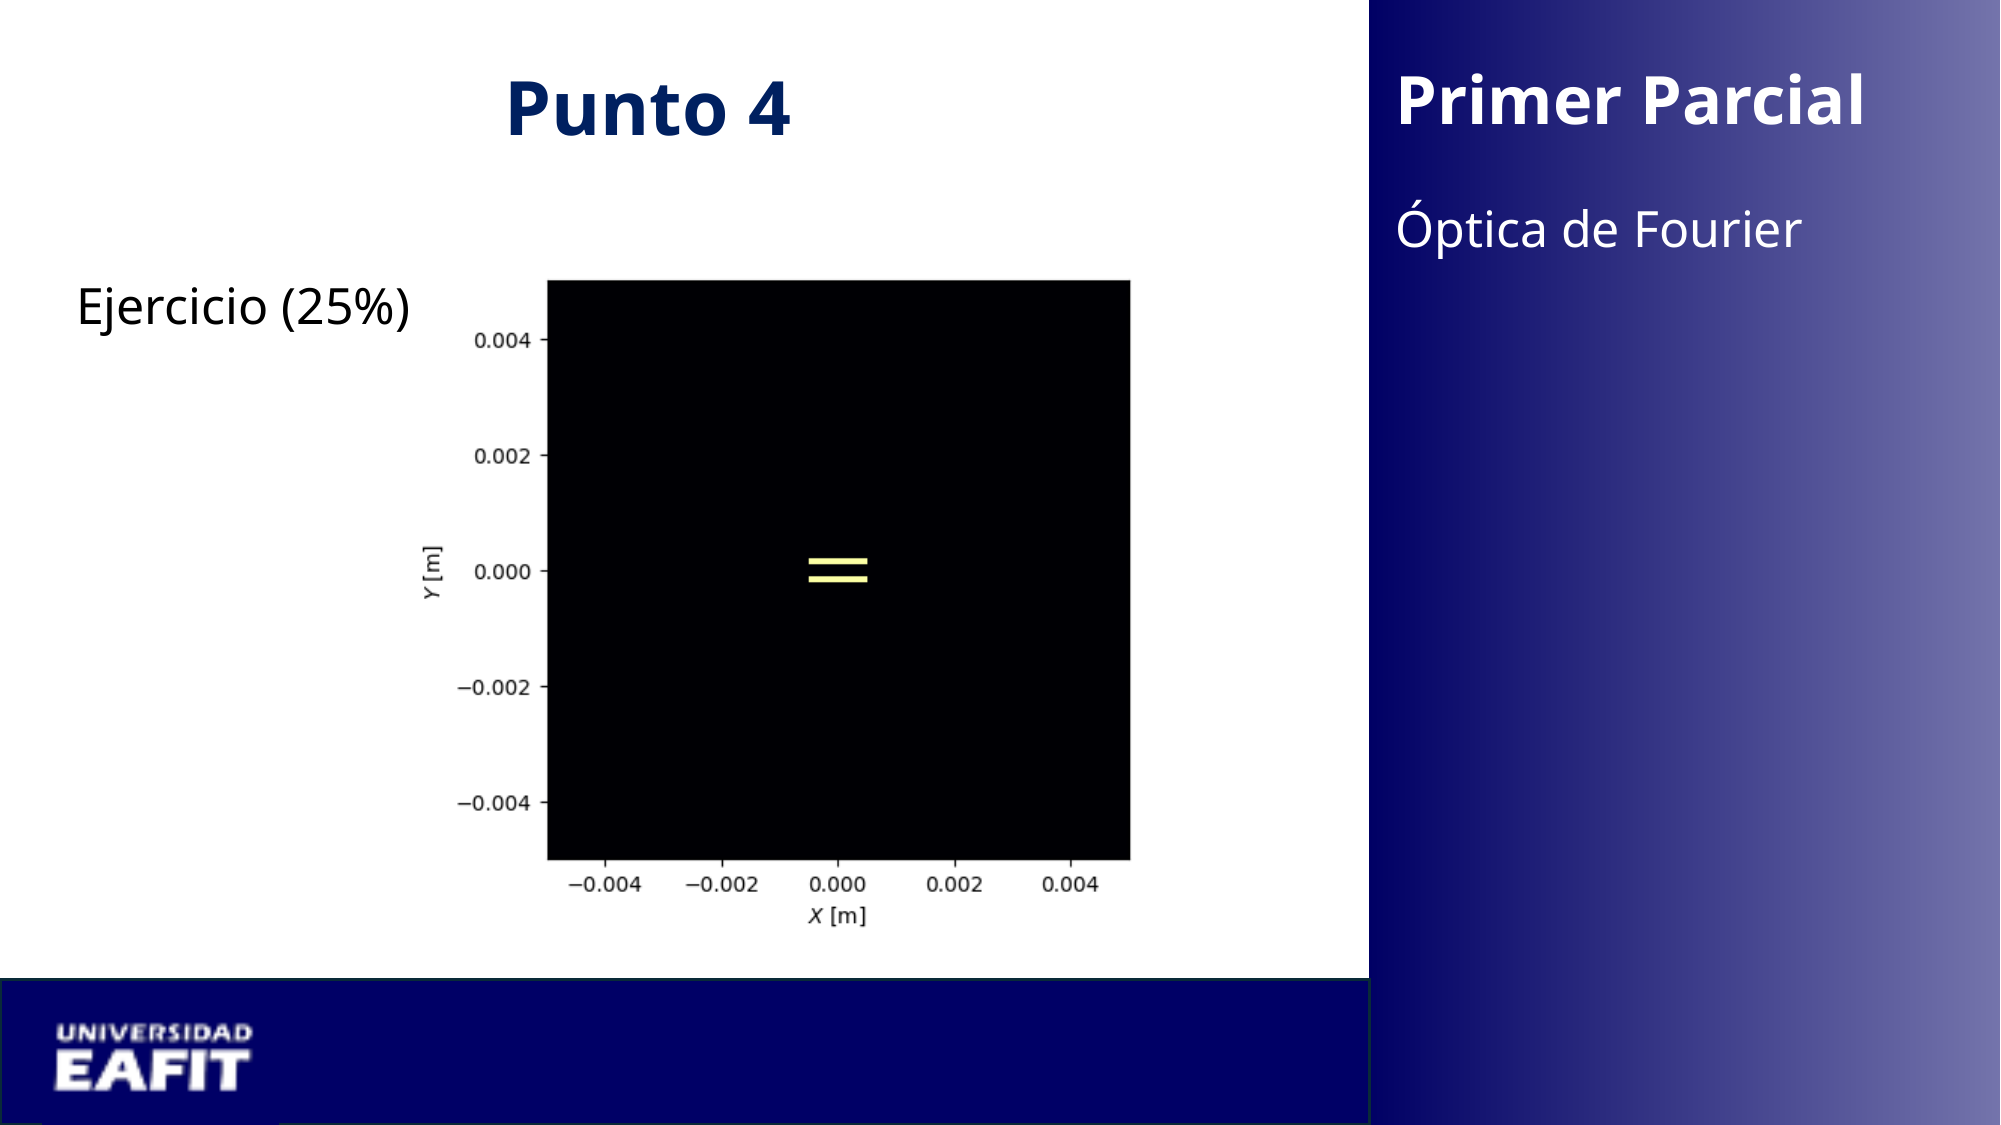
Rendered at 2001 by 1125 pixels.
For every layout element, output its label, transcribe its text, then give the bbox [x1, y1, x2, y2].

picture [41, 982, 279, 1125]
text_box Punto 4 [489, 52, 821, 158]
text_box Ejercicio (25%) [61, 267, 407, 343]
text_box Primer Parcial Óptica de Fourier [1380, 50, 2000, 266]
text_box [1368, 0, 2000, 1125]
picture [407, 266, 1144, 943]
text_box [0, 978, 1371, 1125]
